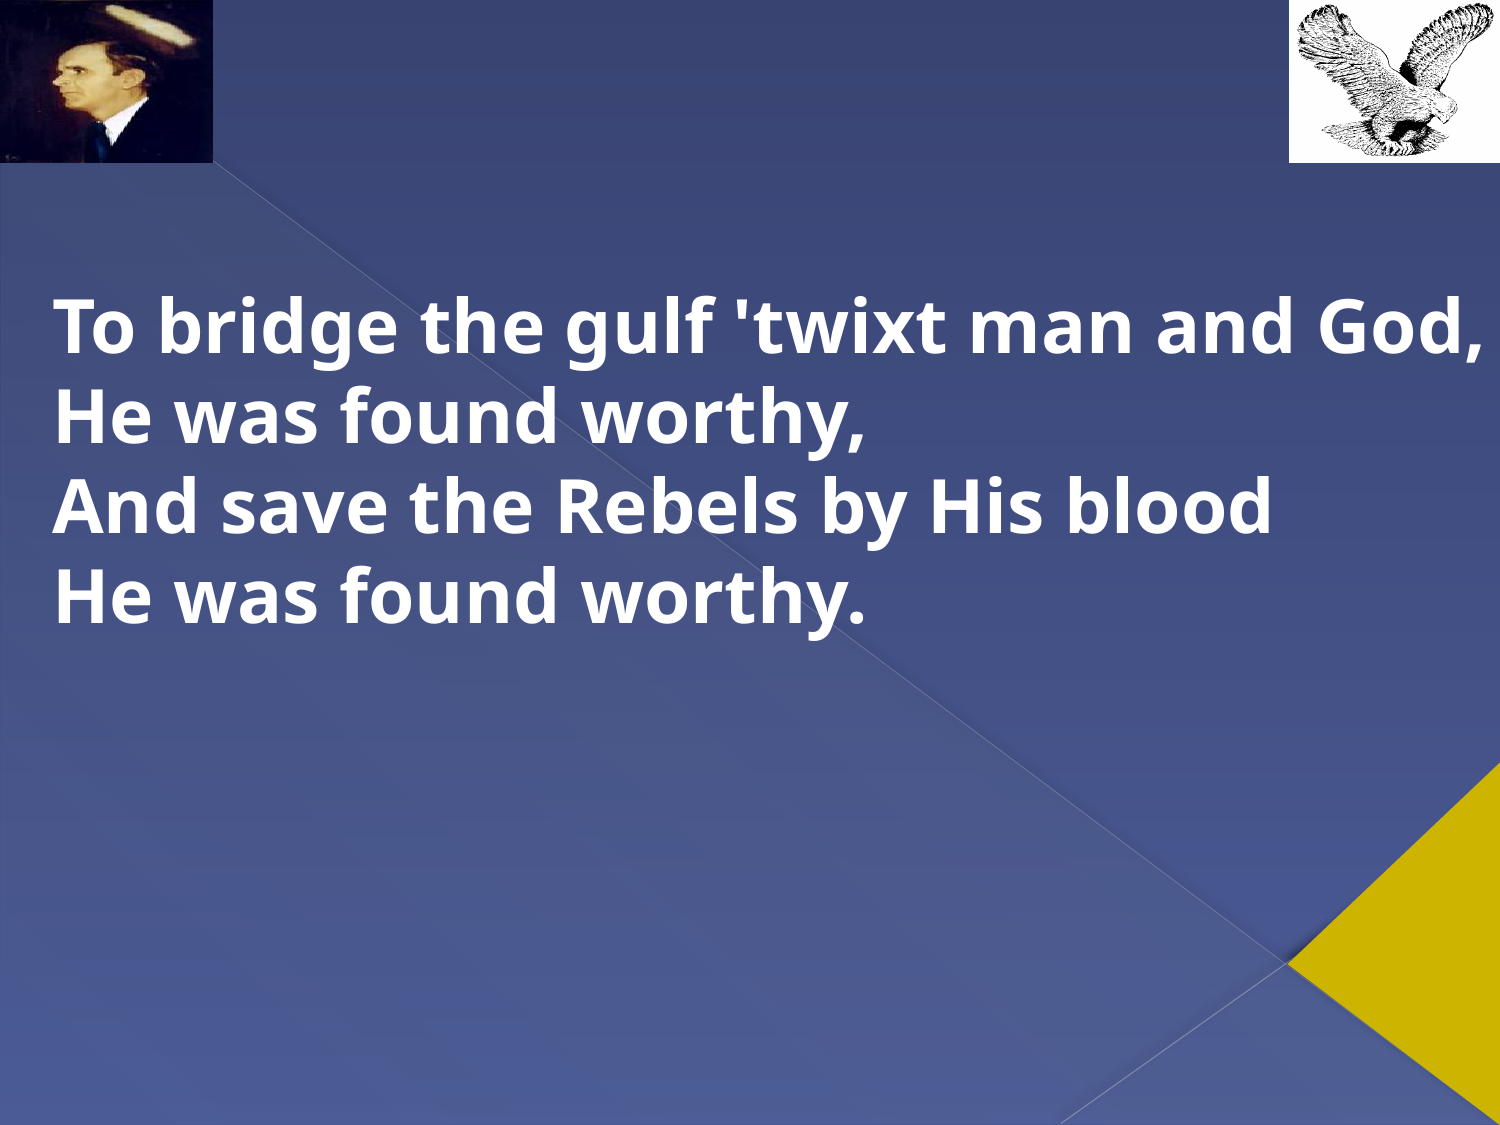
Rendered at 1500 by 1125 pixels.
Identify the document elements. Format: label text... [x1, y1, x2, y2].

picture [1288, 0, 1500, 163]
picture [0, 0, 213, 163]
text_box [1285, 760, 1500, 1125]
text_box To bridge the gulf 'twixt man and God, He was found worthy, And save the Rebels by His blood He was found worthy. [37, 271, 1500, 647]
